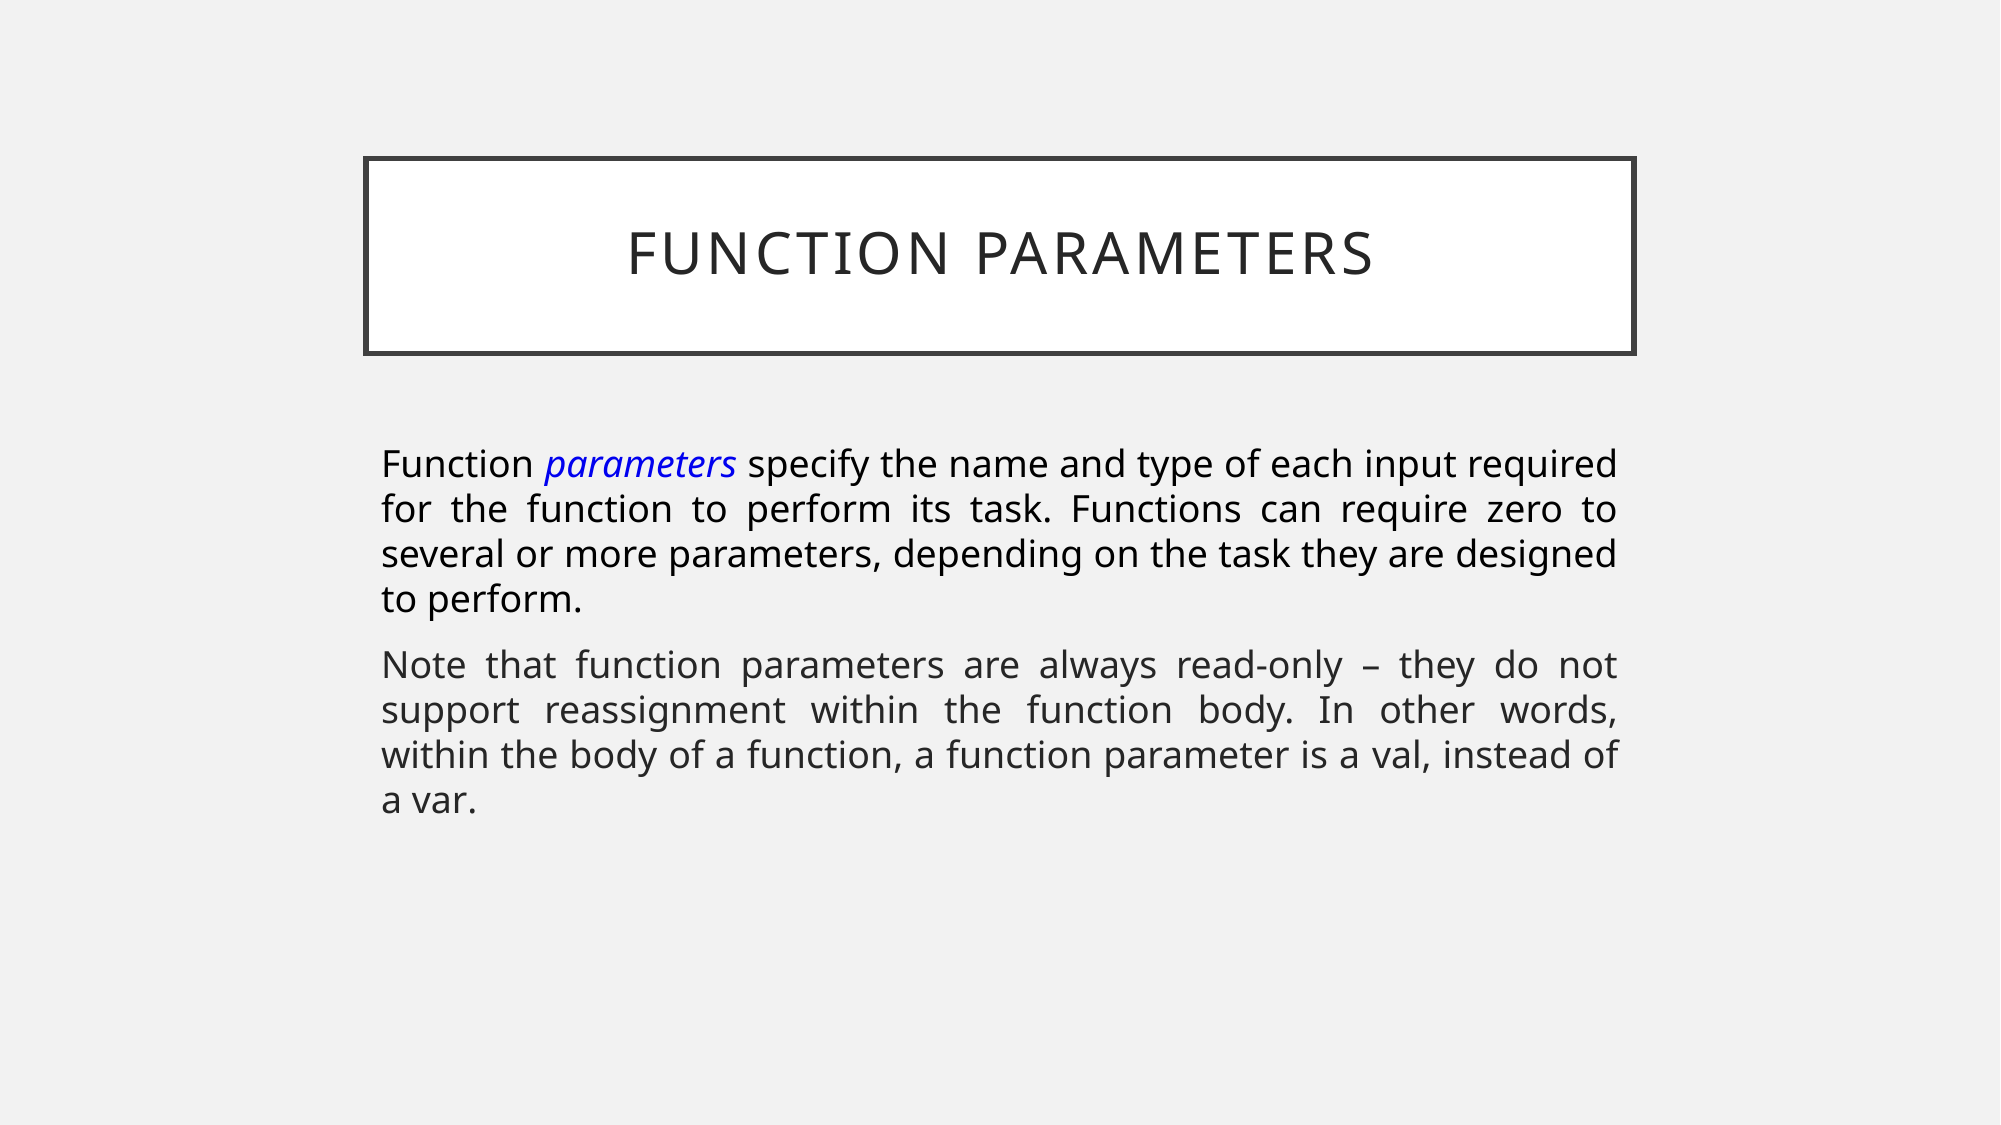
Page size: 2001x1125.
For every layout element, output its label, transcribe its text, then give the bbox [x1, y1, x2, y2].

list Function parameters specify the name and type of each input required for the function to perform its task. Functions can require zero to several or more parameters, depending on the task they are designed to perform. Note that function parameters are always read-only – they do not support reassignment within the function body. In other words, within the body of a function, a function parameter is a val, instead of a var. [366, 432, 1634, 942]
title Function parameters [363, 156, 1637, 356]
